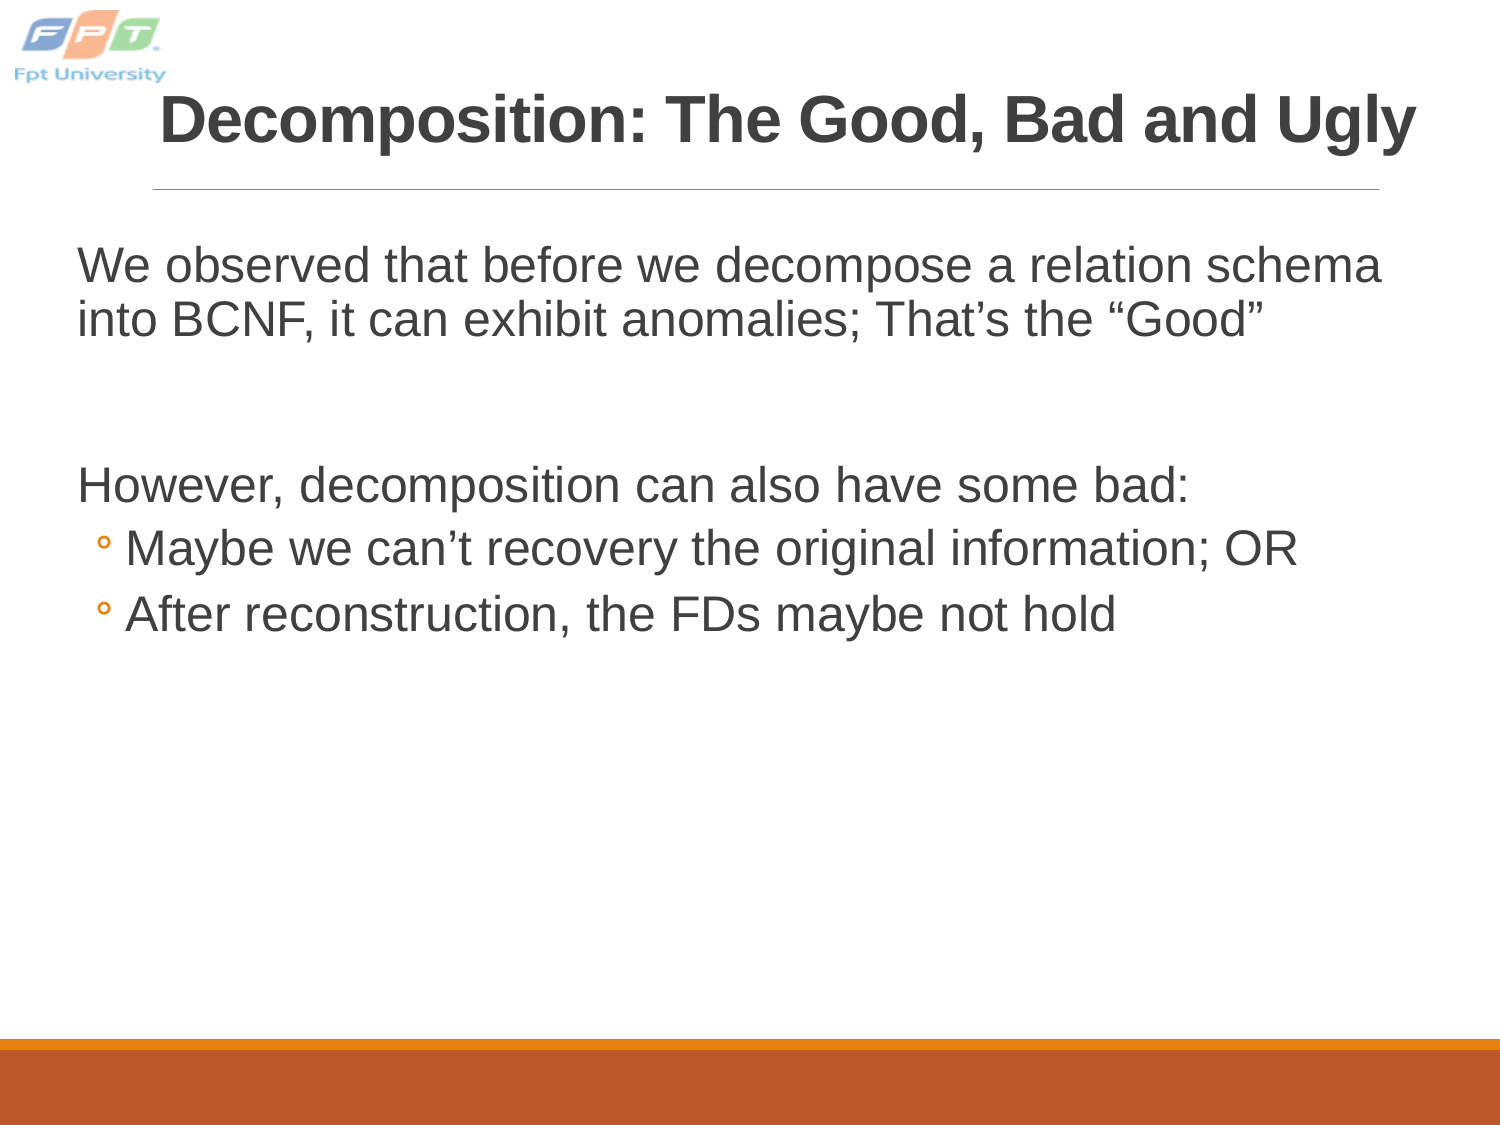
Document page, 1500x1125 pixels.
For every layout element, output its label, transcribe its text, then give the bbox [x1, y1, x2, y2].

title Decomposition: The Good, Bad and Ugly [144, 81, 1438, 169]
list We observed that before we decompose a relation schema into BCNF, it can exhibit anomalies; That’s the “Good” However, decomposition can also have some bad: Maybe we can’t recovery the original information; OR After reconstruction, the FDs maybe not hold [62, 231, 1438, 982]
